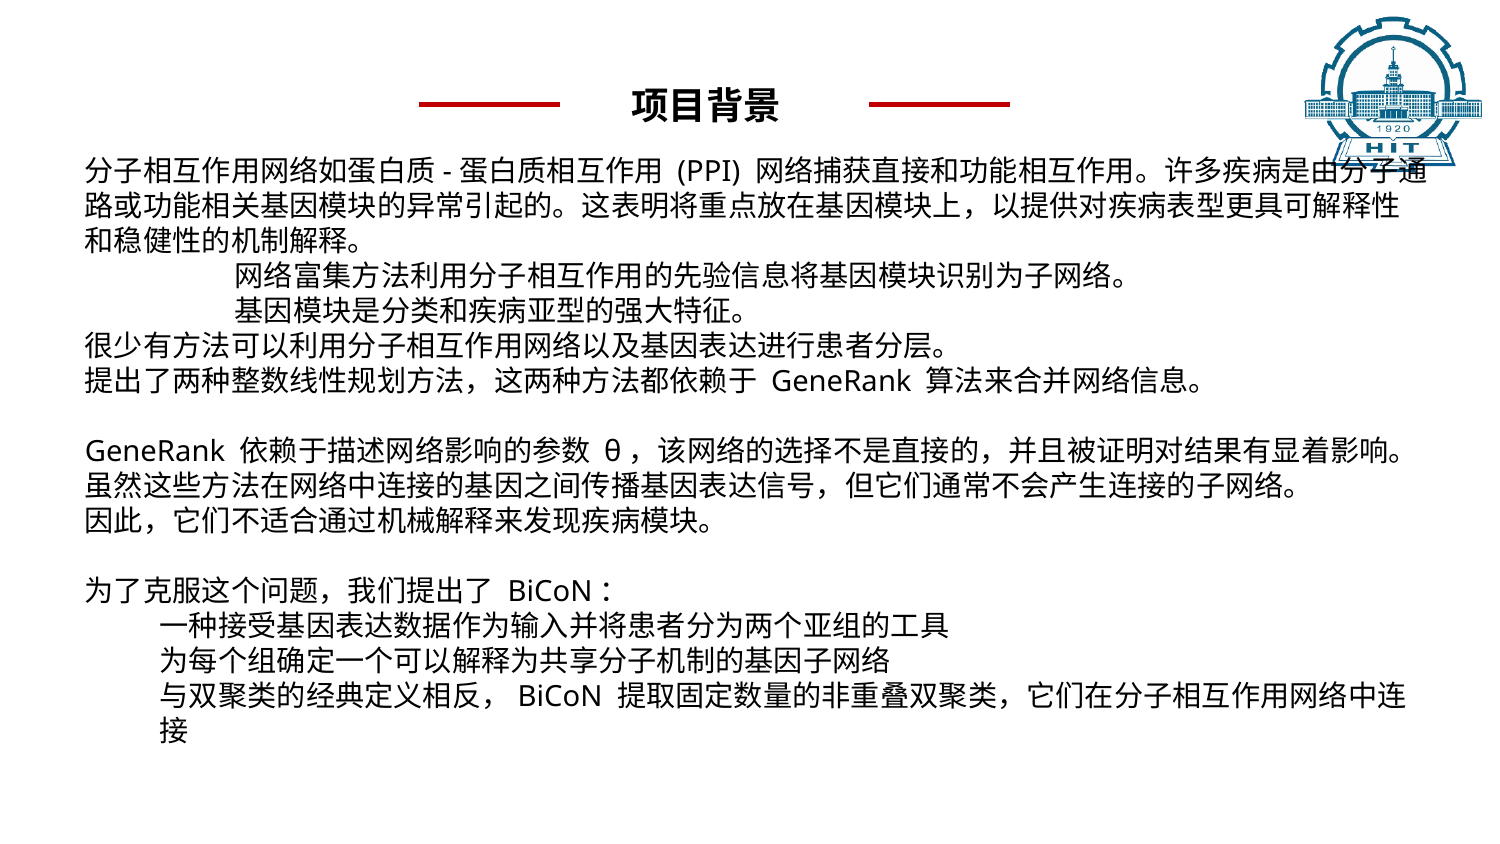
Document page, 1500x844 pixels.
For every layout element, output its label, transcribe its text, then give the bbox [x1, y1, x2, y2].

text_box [419, 74, 1011, 135]
text_box 分子相互作用网络如蛋白质-蛋白质相互作用 (PPI) 网络捕获直接和功能相互作用。许多疾病是由分子通路或功能相关基因模块的异常引起的。这表明将重点放在基因模块上，以提供对疾病表型更具可解释性和稳健性的机制解释。 网络富集方法利用分子相互作用的先验信息将基因模块识别为子网络。 基因模块是分类和疾病亚型的强大特征。 很少有方法可以利用分子相互作用网络以及基因表达进行患者分层。 提出了两种整数线性规划方法，这两种方法都依赖于 GeneRank 算法来合并网络信息。 GeneRank 依赖于描述网络影响的参数 θ，该网络的选择不是直接的，并且被证明对结果有显着影响。 虽然这些方法在网络中连接的基因之间传播基因表达信号，但它们通常不会产生连接的子网络。 因此，它们不适合通过机械解释来发现疾病模块。 为了克服这个问题，我们提出了 BiCoN： 一种接受基因表达数据作为输入并将患者分为两个亚组的工具 为每个组确定一个可以解释为共享分子机制的基因子网络 与双聚类的经典定义相反，BiCoN 提取固定数量的非重叠双聚类，它们在分子相互作用网络中连接 [69, 145, 1445, 790]
picture [1302, 4, 1484, 186]
